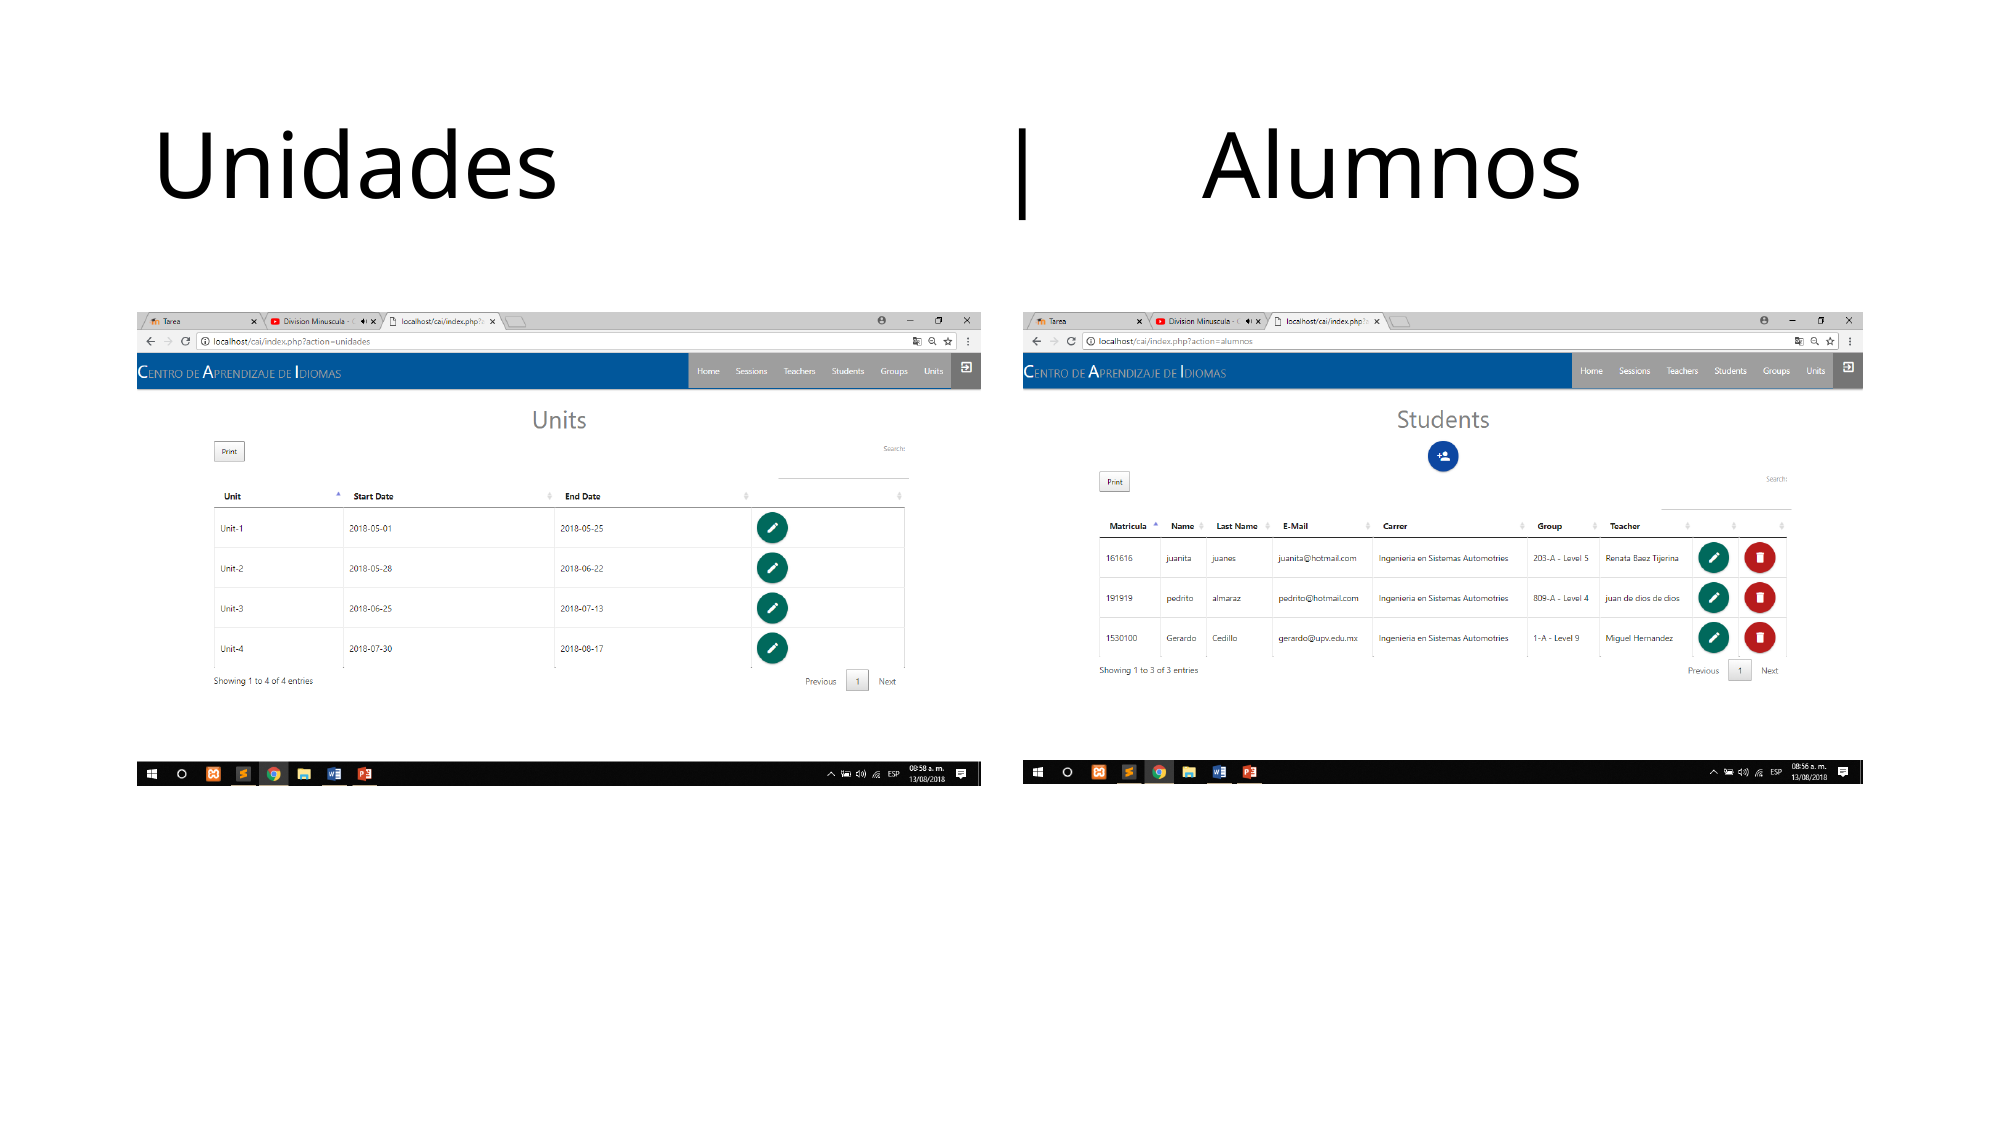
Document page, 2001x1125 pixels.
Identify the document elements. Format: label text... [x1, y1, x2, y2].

picture [1023, 312, 1863, 784]
title Unidades | Alumnos [137, 59, 1863, 278]
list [137, 312, 981, 786]
